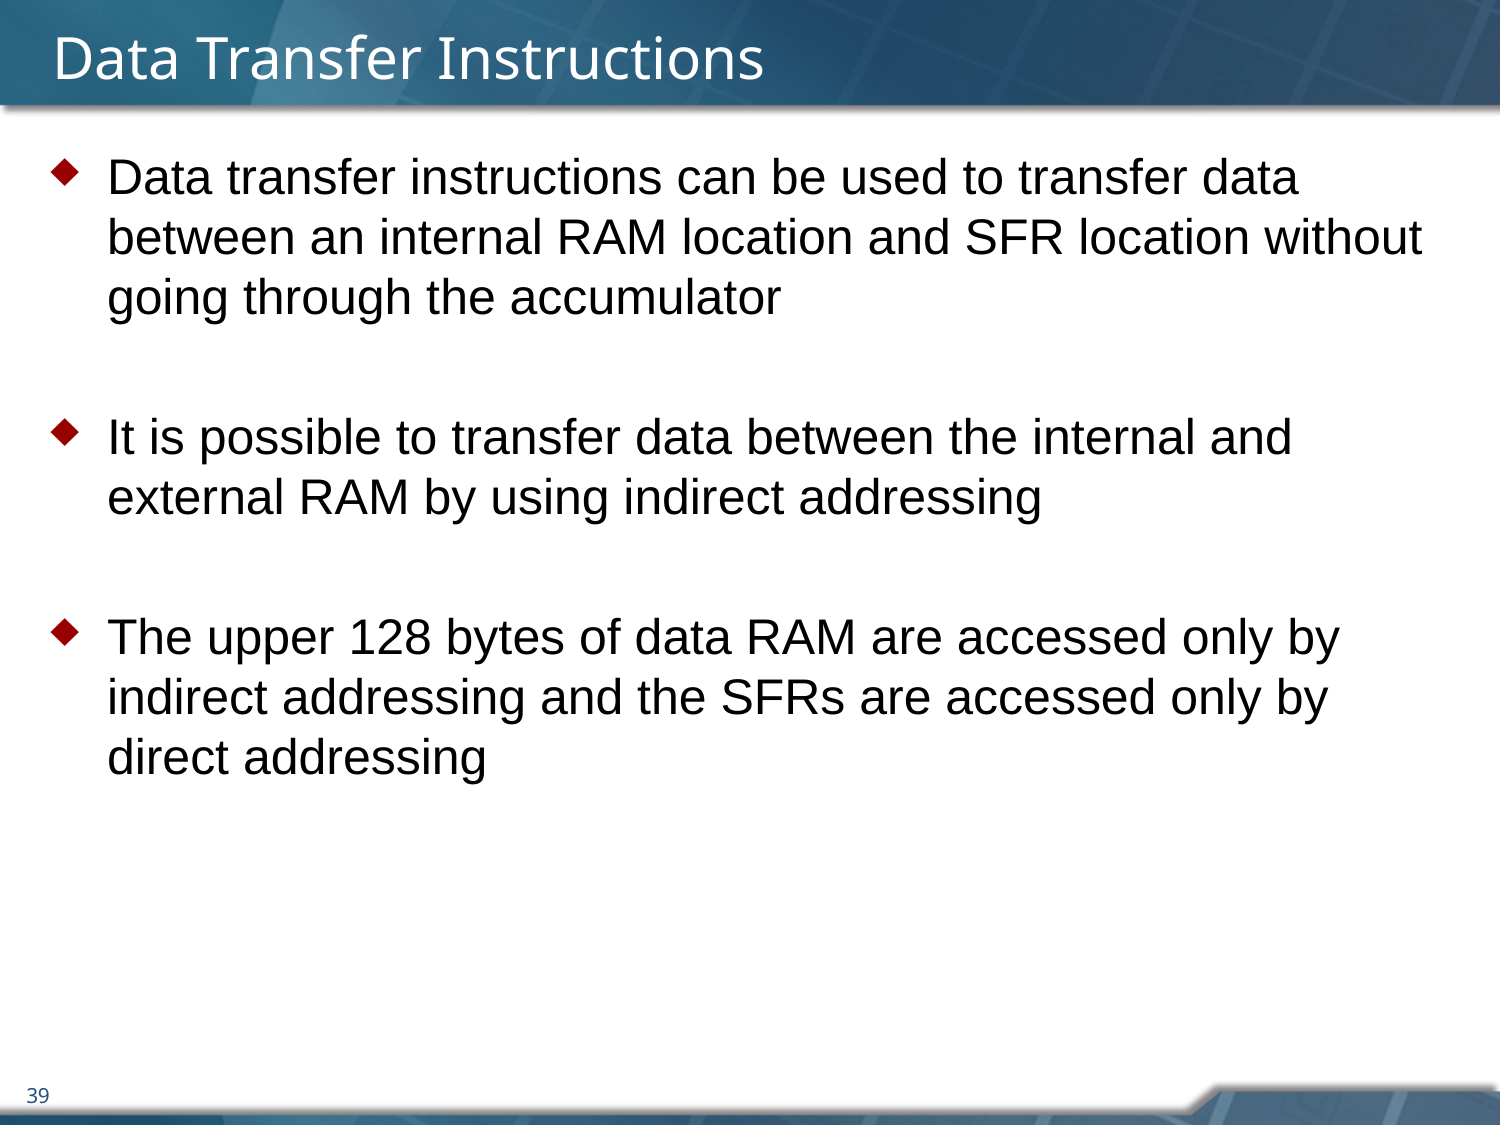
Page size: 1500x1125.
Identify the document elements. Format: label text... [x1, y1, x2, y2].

picture [0, 1070, 1500, 1125]
list Data transfer instructions can be used to transfer data between an internal RAM location and SFR location without going through the accumulator It is possible to transfer data between the internal and external RAM by using indirect addressing The upper 128 bytes of data RAM are accessed only by indirect addressing and the SFRs are accessed only by direct addressing [37, 137, 1462, 1067]
picture [0, 0, 1500, 124]
title Data Transfer Instructions [37, 0, 1462, 113]
